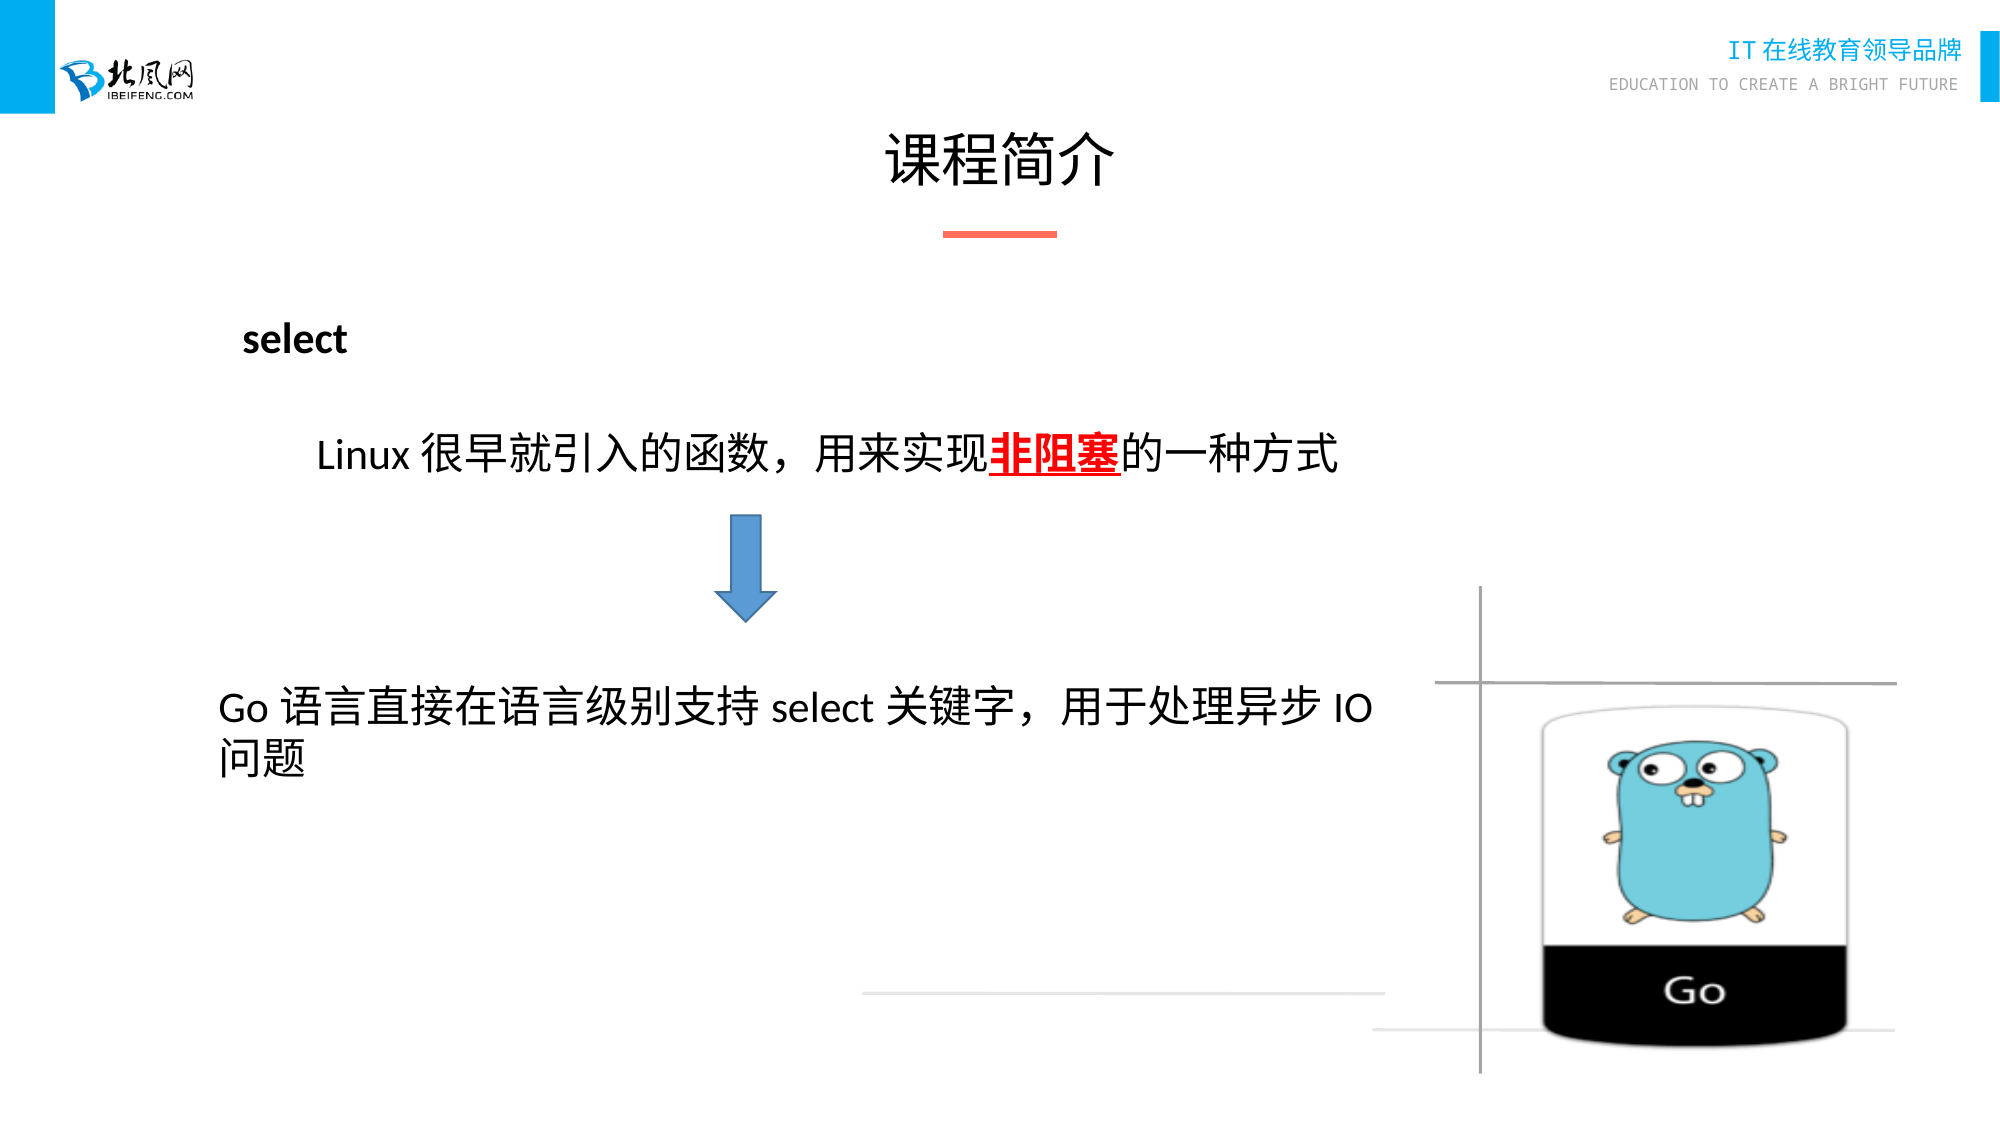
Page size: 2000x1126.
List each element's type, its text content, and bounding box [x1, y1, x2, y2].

text_box Go语言直接在语言级别支持select关键字，用于处理异步IO 问题 [203, 670, 1447, 791]
text_box [1478, 586, 1482, 1074]
text_box [713, 514, 778, 624]
text_box select [227, 302, 885, 370]
text_box 课程简介 [634, 116, 1366, 201]
picture [56, 54, 198, 103]
picture [1534, 703, 1856, 1051]
text_box [1482, 681, 1897, 686]
text_box Linux很早就引入的函数，用来实现非阻塞的一种方式 [301, 417, 1355, 486]
text_box [1447, 681, 1478, 685]
